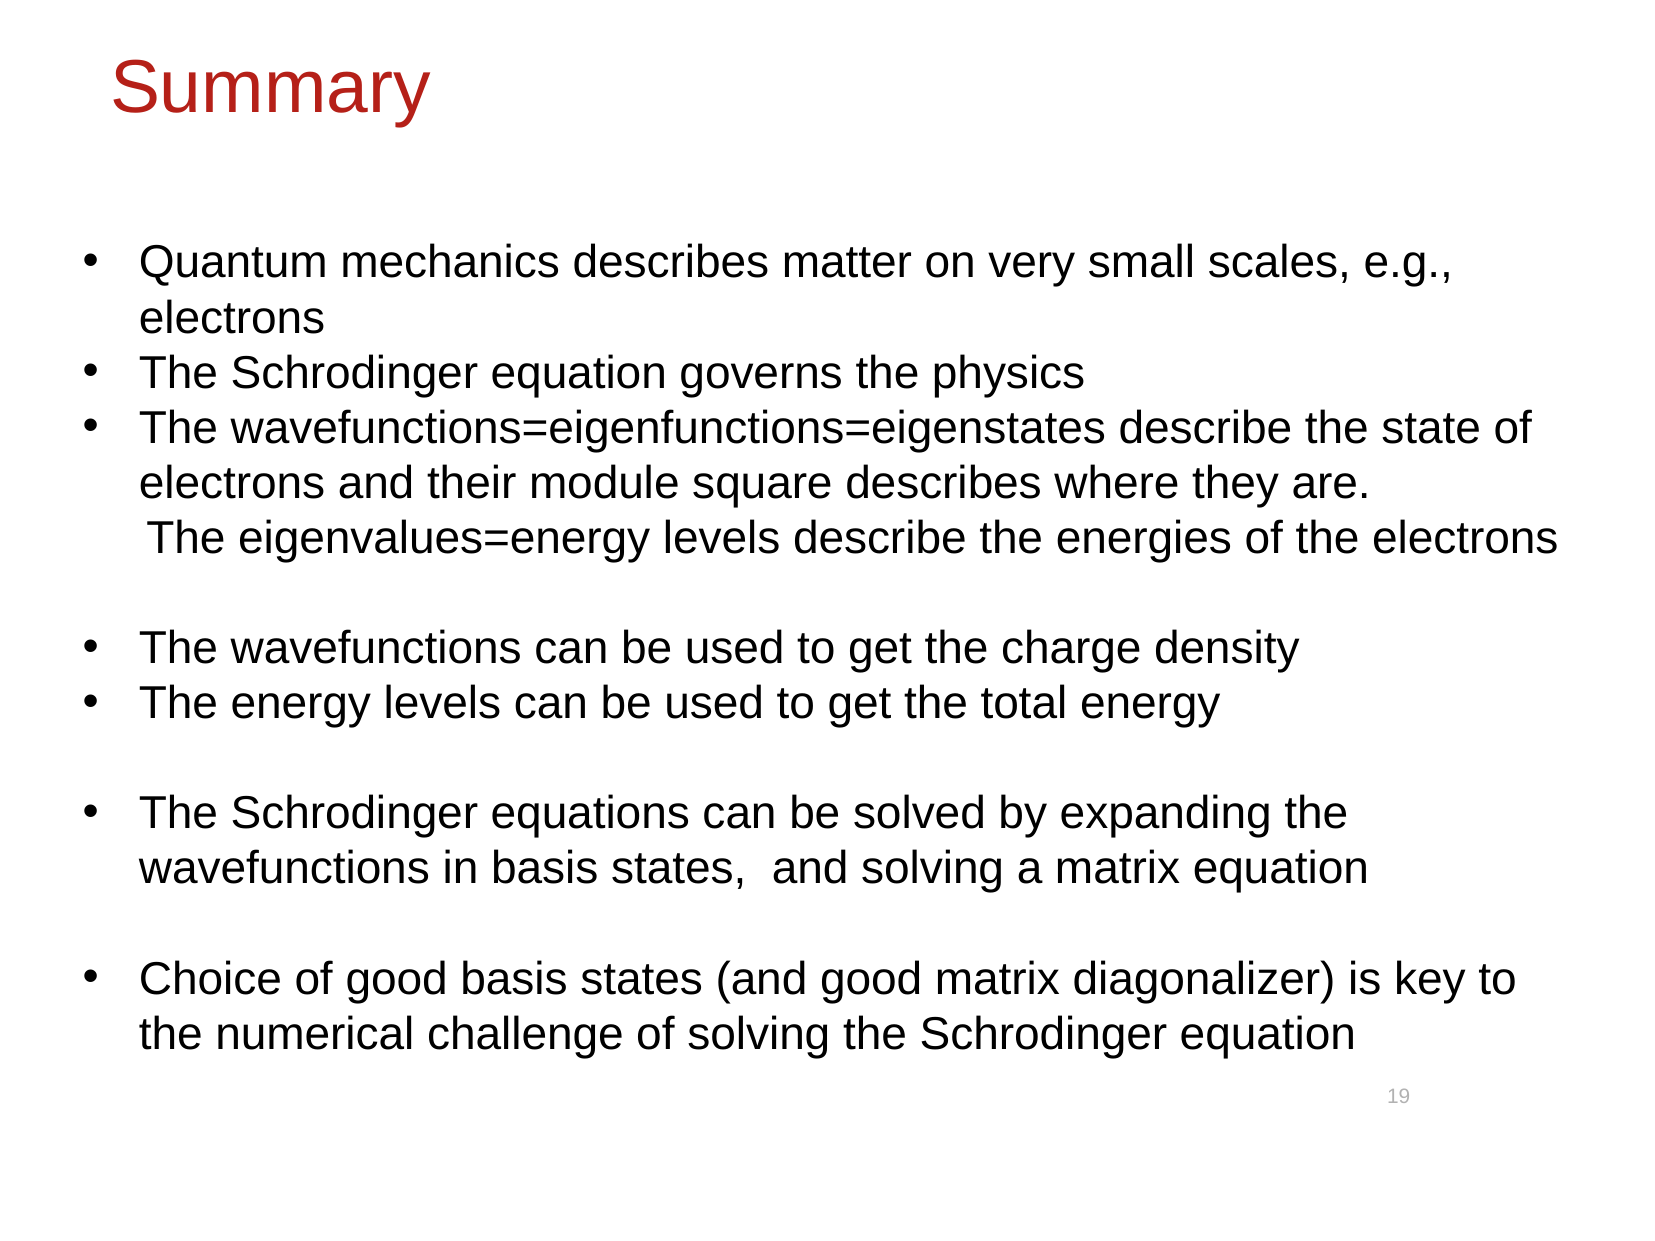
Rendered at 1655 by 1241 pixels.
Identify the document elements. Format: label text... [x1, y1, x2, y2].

list Quantum mechanics describes matter on very small scales, e.g., electrons The Schrodinger equation governs the physics The wavefunctions=eigenfunctions=eigenstates describe the state of electrons and their module square describes where they are. The eigenvalues=energy levels describe the energies of the electrons The wavefunctions can be used to get the charge density The energy levels can be used to get the total energy The Schrodinger equations can be solved by expanding the wavefunctions in basis states, and solving a matrix equation Choice of good basis states (and good matrix diagonalizer) is key to the numerical challenge of solving the Schrodinger equation [82, 232, 1572, 1068]
slide_number 19 [1074, 1068, 1425, 1103]
title Summary [110, 37, 1557, 129]
